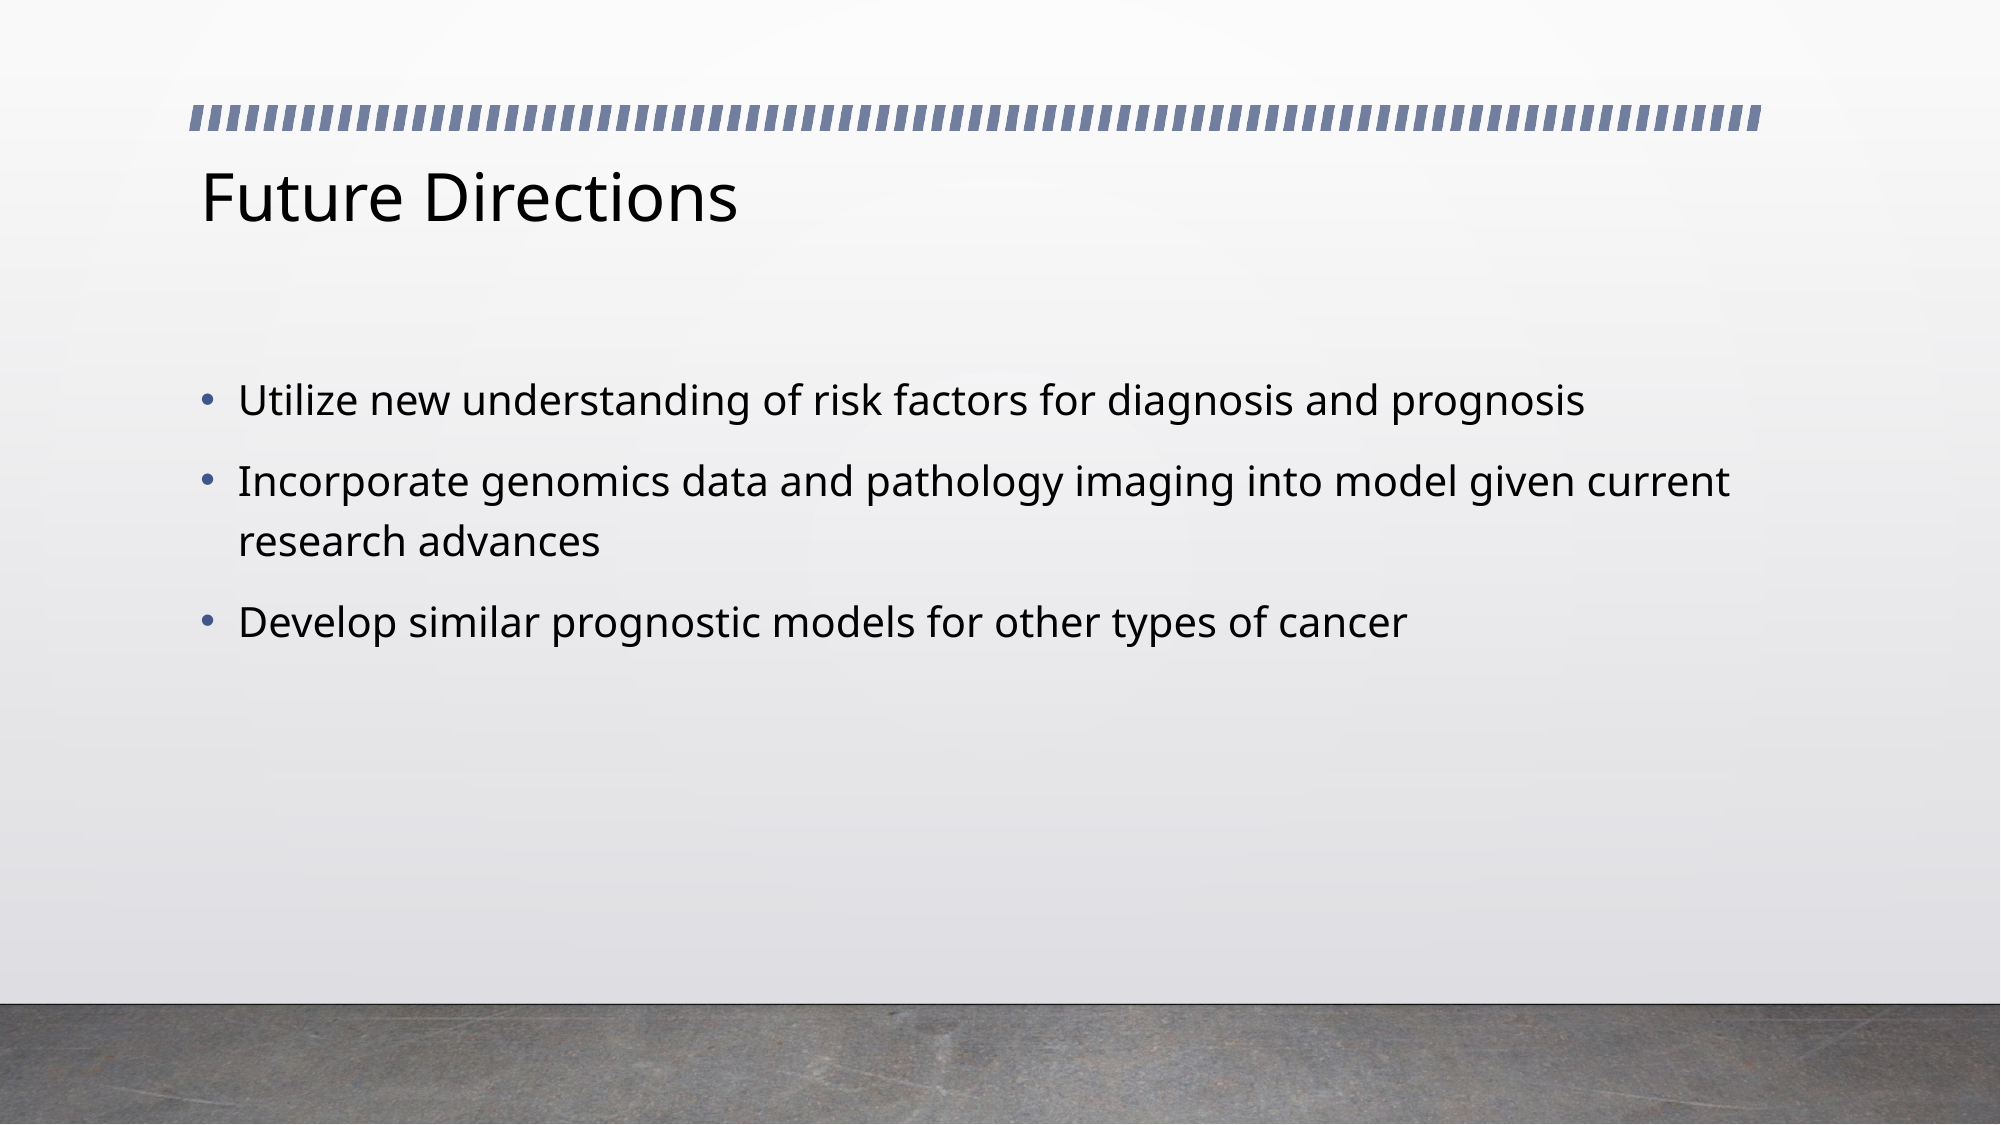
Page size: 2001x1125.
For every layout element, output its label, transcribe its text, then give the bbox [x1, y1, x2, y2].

list Utilize new understanding of risk factors for diagnosis and prognosis Incorporate genomics data and pathology imaging into model given current research advances Develop similar prognostic models for other types of cancer [185, 356, 1761, 897]
title Future Directions [185, 156, 1761, 329]
picture [0, 1004, 2000, 1124]
